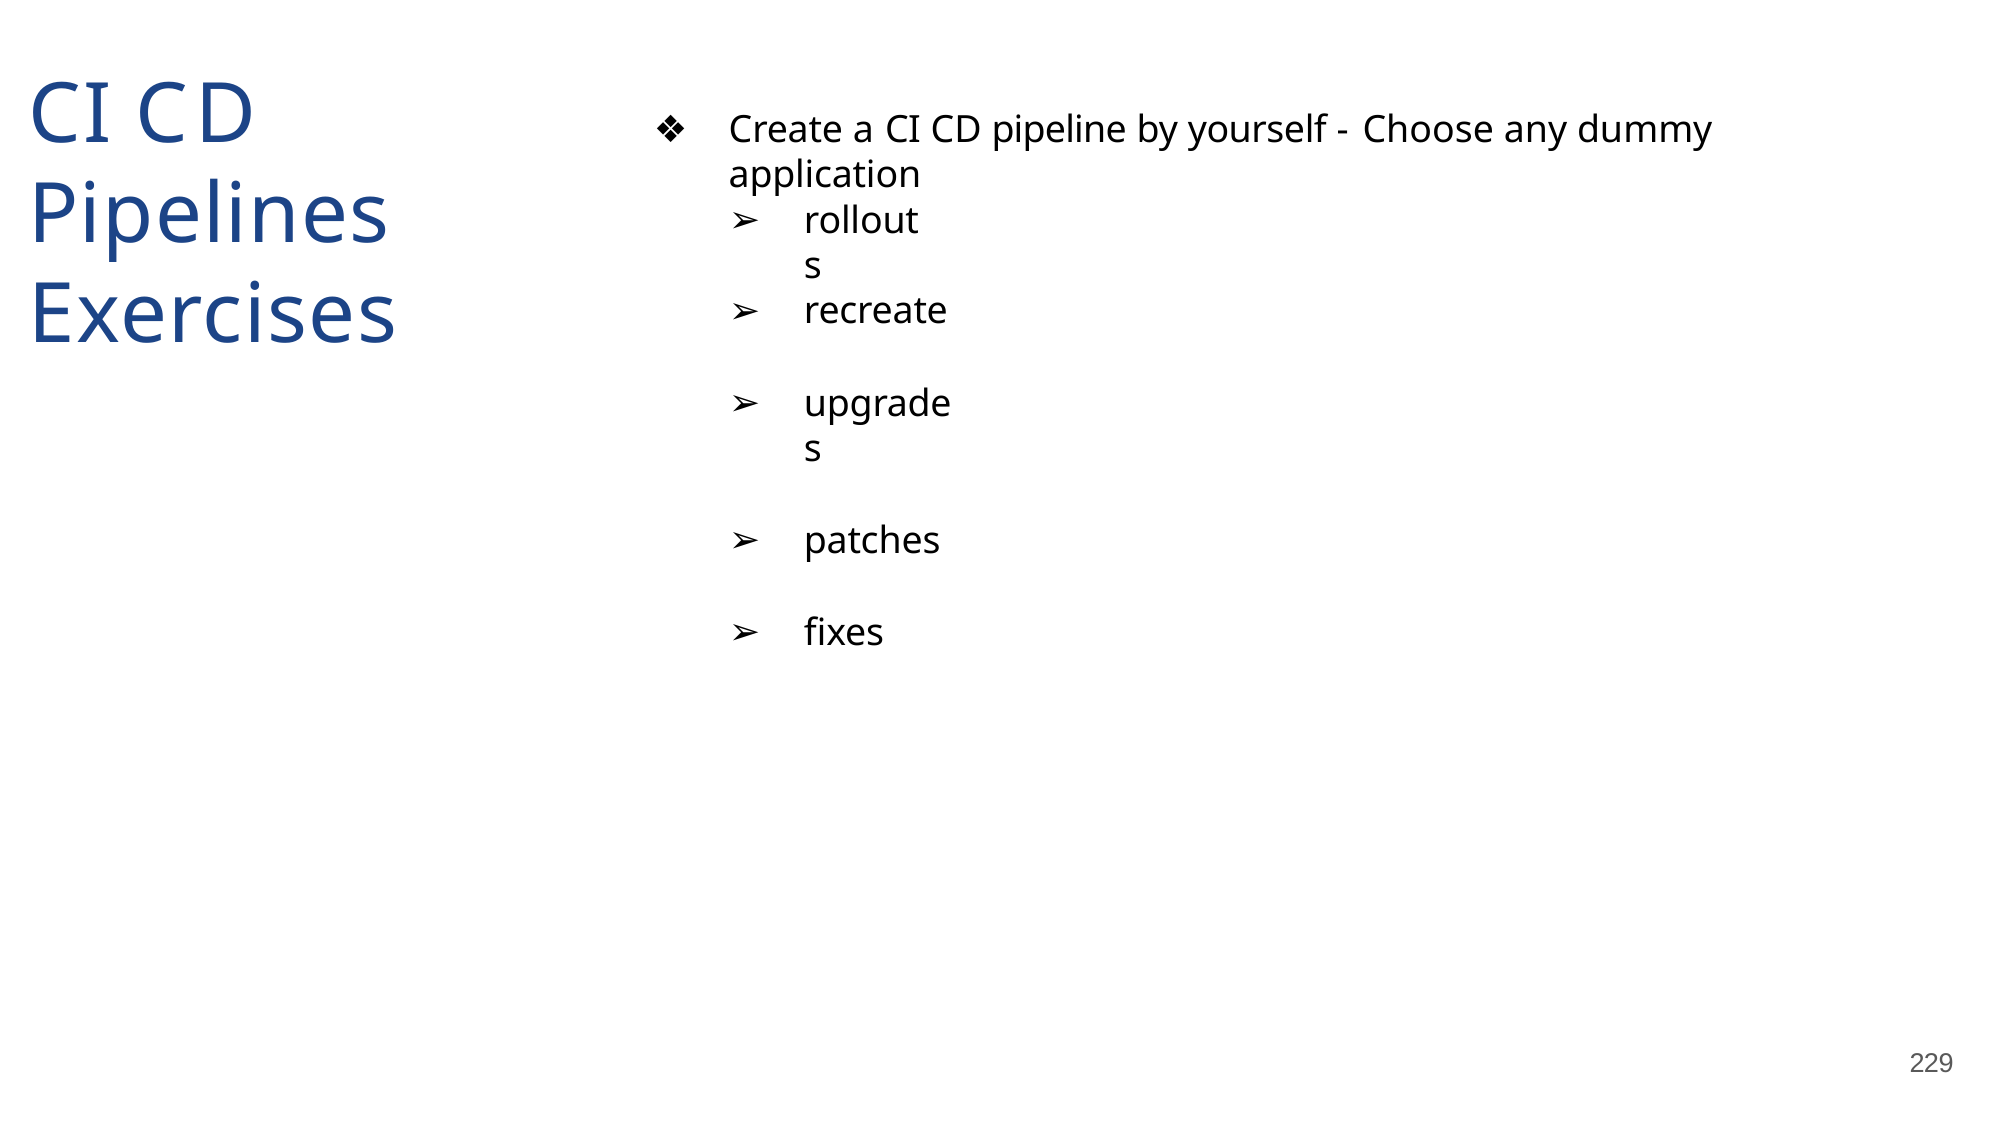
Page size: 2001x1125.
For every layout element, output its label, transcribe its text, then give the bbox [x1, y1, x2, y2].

title CI CD Pipelines Exercises [26, 57, 640, 360]
text_box rollouts [726, 193, 932, 284]
slide_number 229 [1903, 1045, 1963, 1125]
text_box Create a CI CD pipeline by yourself - Choose any dummy application [651, 103, 1852, 196]
text_box recreate upgrades patches fixes [726, 284, 964, 653]
